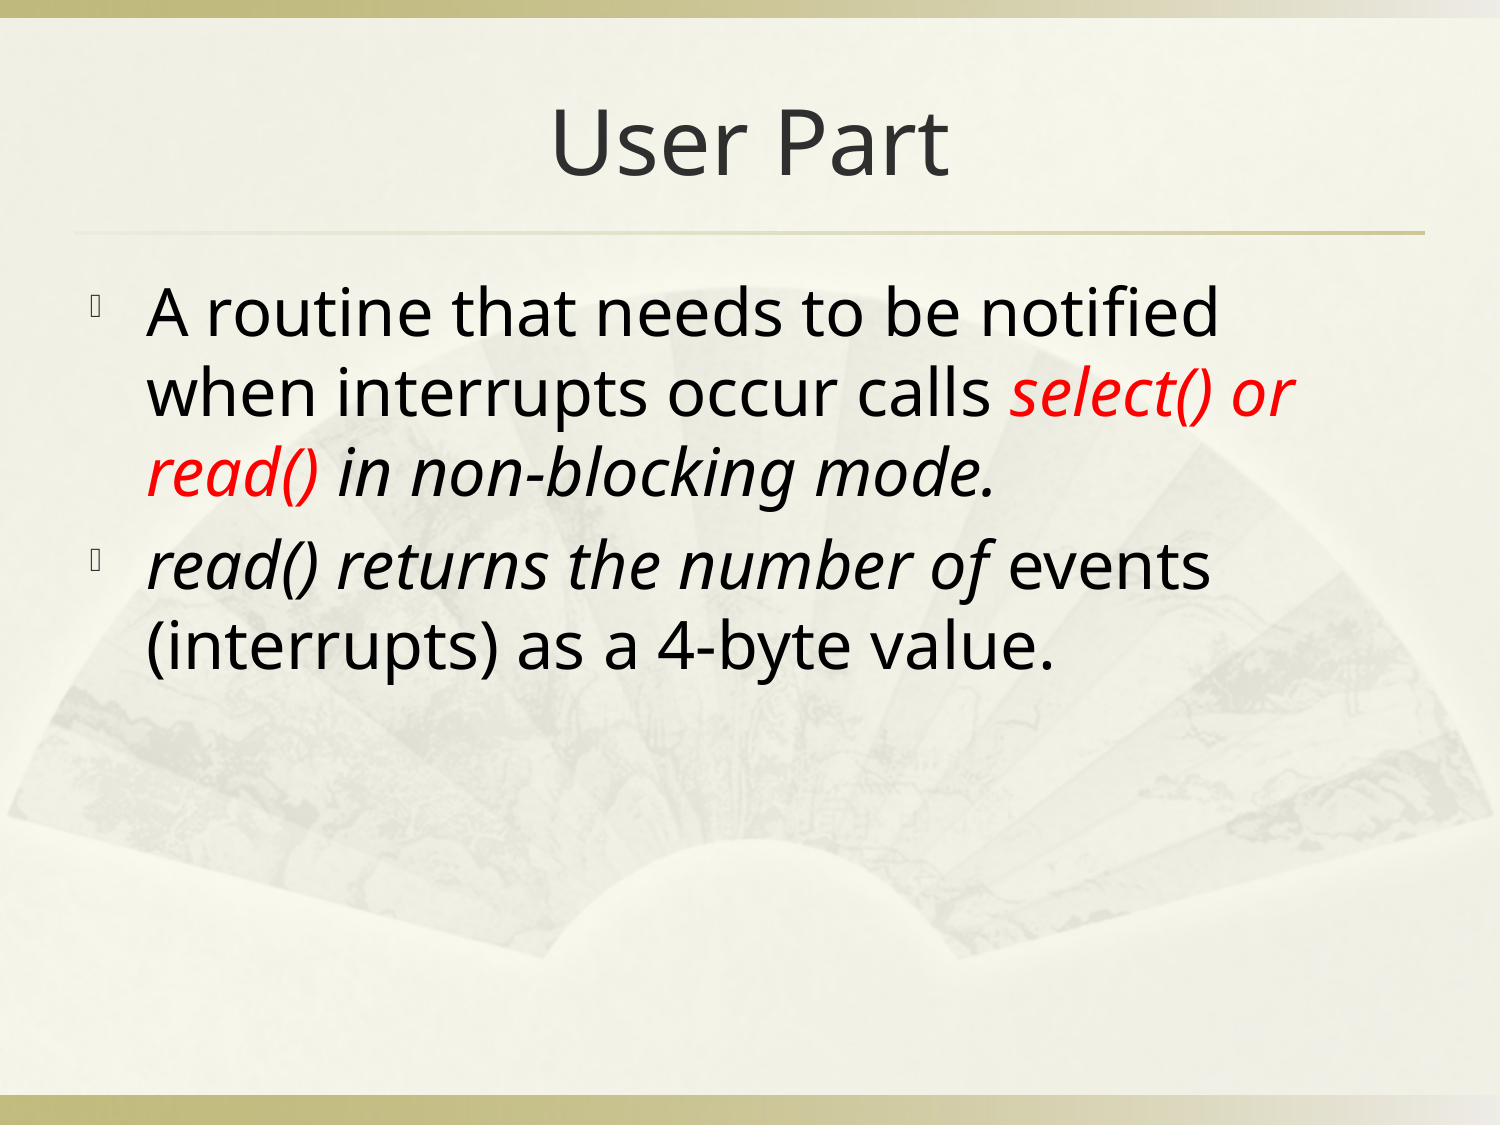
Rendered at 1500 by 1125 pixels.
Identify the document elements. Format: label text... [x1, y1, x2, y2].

list A routine that needs to be notified when interrupts occur calls select() or read() in non-blocking mode. read() returns the number of events (interrupts) as a 4-byte value. [75, 262, 1425, 1032]
title User Part [75, 45, 1425, 233]
